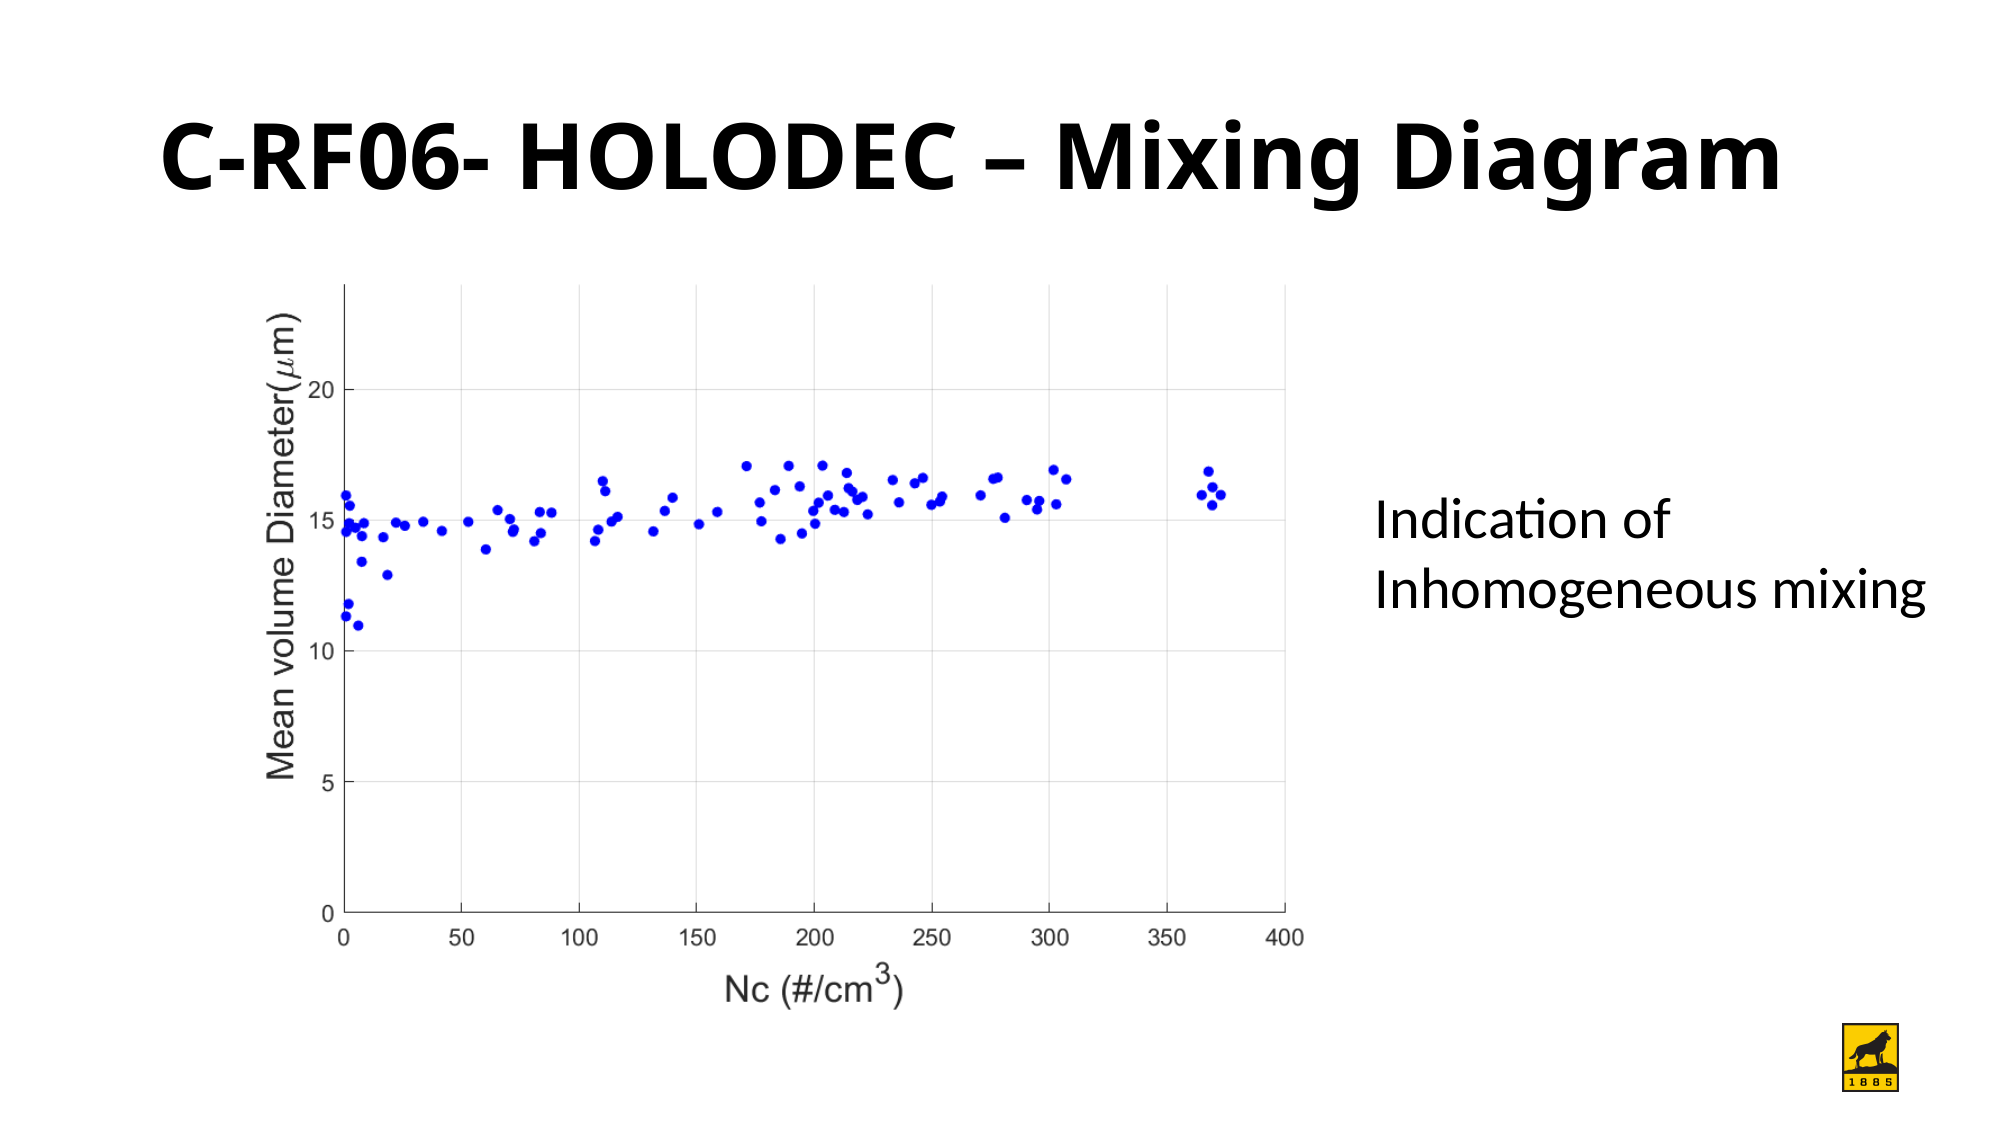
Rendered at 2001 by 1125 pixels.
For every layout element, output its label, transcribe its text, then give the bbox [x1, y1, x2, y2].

text_box Indication of Inhomogeneous mixing [1360, 473, 1952, 628]
picture [1842, 1023, 1899, 1092]
title C-RF06- HOLODEC – Mixing Diagram [143, 100, 1821, 221]
picture [262, 281, 1307, 1012]
